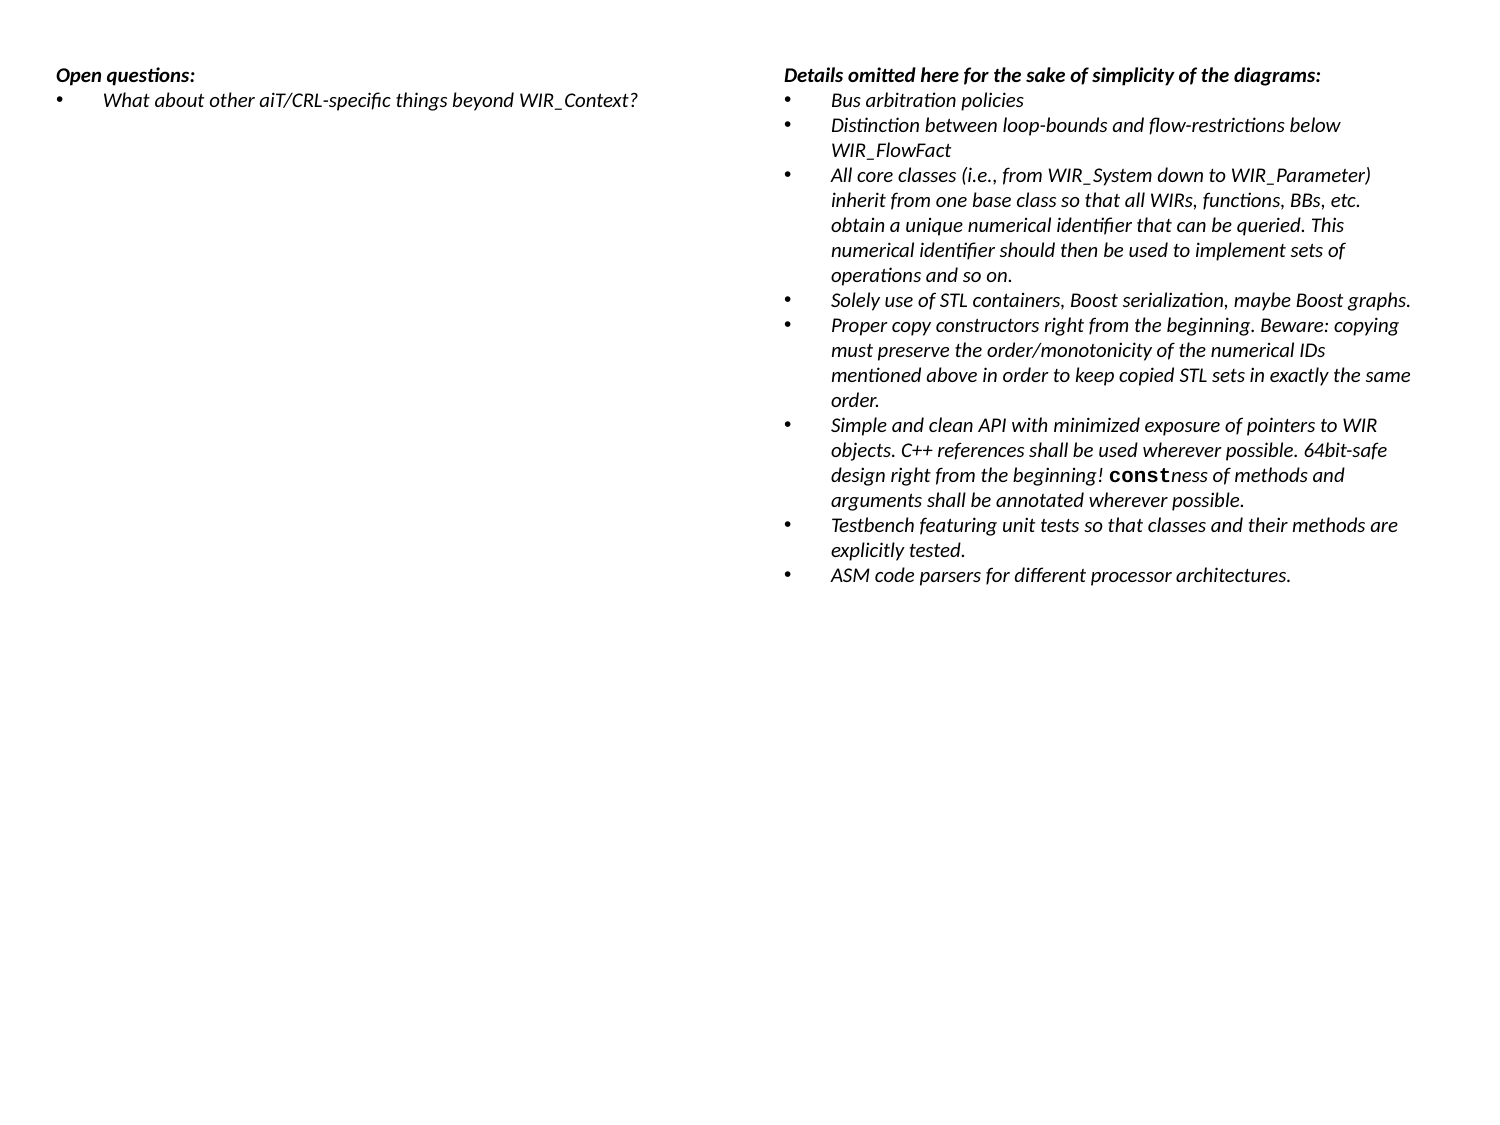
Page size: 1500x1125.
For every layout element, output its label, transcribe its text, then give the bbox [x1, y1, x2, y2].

text_box Open questions: What about other aiT/CRL-specific things beyond WIR_Context? [41, 54, 707, 120]
text_box Details omitted here for the sake of simplicity of the diagrams: Bus arbitration policies Distinction between loop-bounds and flow-restrictions below WIR_FlowFact All core classes (i.e., from WIR_System down to WIR_Parameter) inherit from one base class so that all WIRs, functions, BBs, etc. obtain a unique numerical identifier that can be queried. This numerical identifier should then be used to implement sets of operations and so on. Solely use of STL containers, Boost serialization, maybe Boost graphs. Proper copy constructors right from the beginning. Beware: copying must preserve the order/monotonicity of the numerical IDs mentioned above in order to keep copied STL sets in exactly the same order. Simple and clean API with minimized exposure of pointers to WIR objects. C++ references shall be used wherever possible. 64bit-safe design right from the beginning! constness of methods and arguments shall be annotated wherever possible. Testbench featuring unit tests so that classes and their methods are explicitly tested. ASM code parsers for different processor architectures. [769, 54, 1435, 594]
